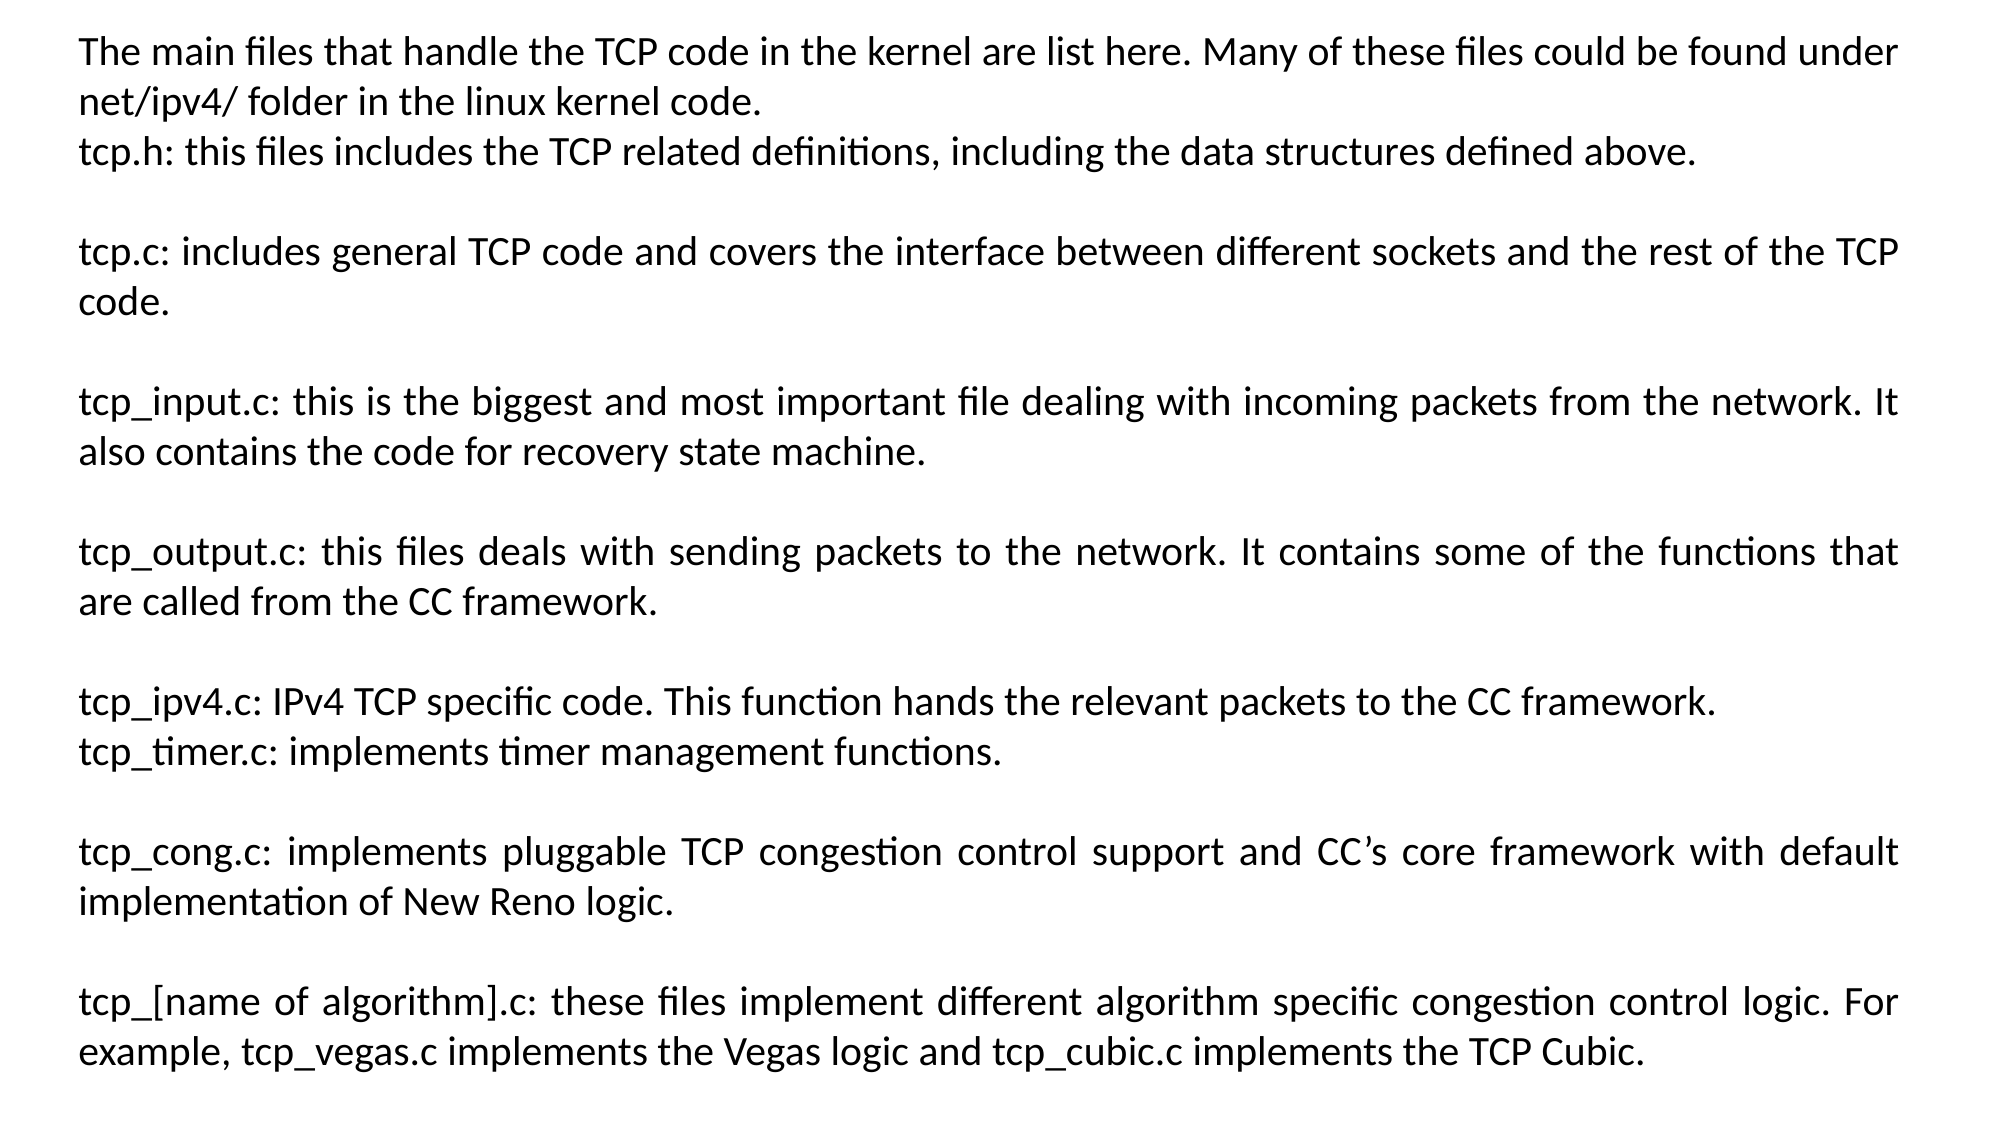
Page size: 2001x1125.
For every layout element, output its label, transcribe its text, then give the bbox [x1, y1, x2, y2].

text_box The main files that handle the TCP code in the kernel are list here. Many of these files could be found under net/ipv4/ folder in the linux kernel code. tcp.h: this files includes the TCP related definitions, including the data structures defined above. tcp.c: includes general TCP code and covers the interface between different sockets and the rest of the TCP code. tcp_input.c: this is the biggest and most important file dealing with incoming packets from the network. It also contains the code for recovery state machine. tcp_output.c: this files deals with sending packets to the network. It contains some of the functions that are called from the CC framework. tcp_ipv4.c: IPv4 TCP specific code. This function hands the relevant packets to the CC framework. tcp_timer.c: implements timer management functions. tcp_cong.c: implements pluggable TCP congestion control support and CC’s core framework with default implementation of New Reno logic. tcp_[name of algorithm].c: these files implement different algorithm specific congestion control logic. For example, tcp_vegas.c implements the Vegas logic and tcp_cubic.c implements the TCP Cubic. [63, 16, 1916, 1082]
